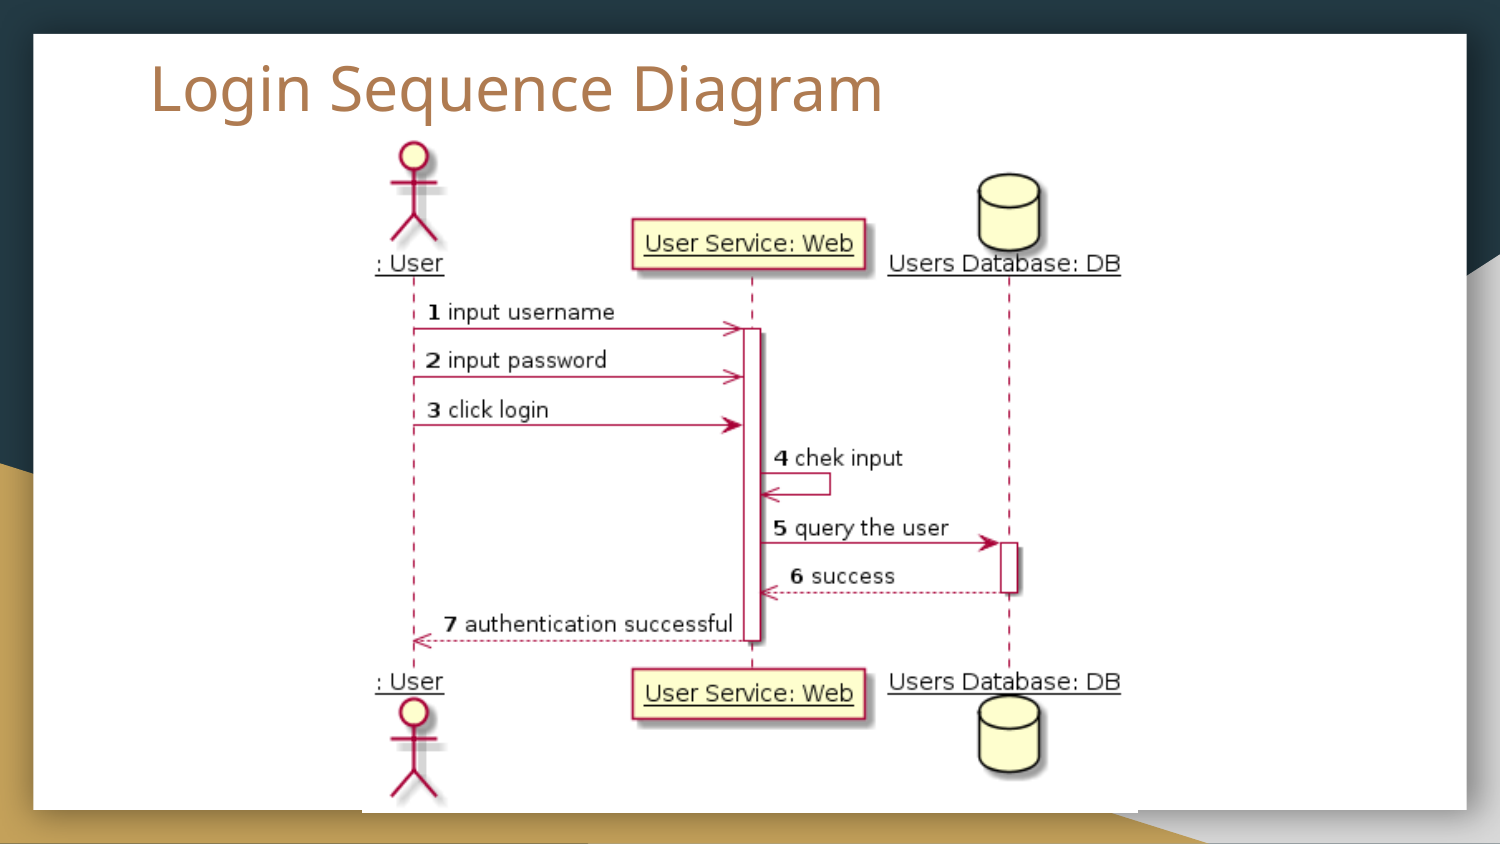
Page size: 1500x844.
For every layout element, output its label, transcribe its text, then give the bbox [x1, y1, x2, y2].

picture [362, 134, 1138, 813]
title Login Sequence Diagram [134, 34, 1366, 192]
